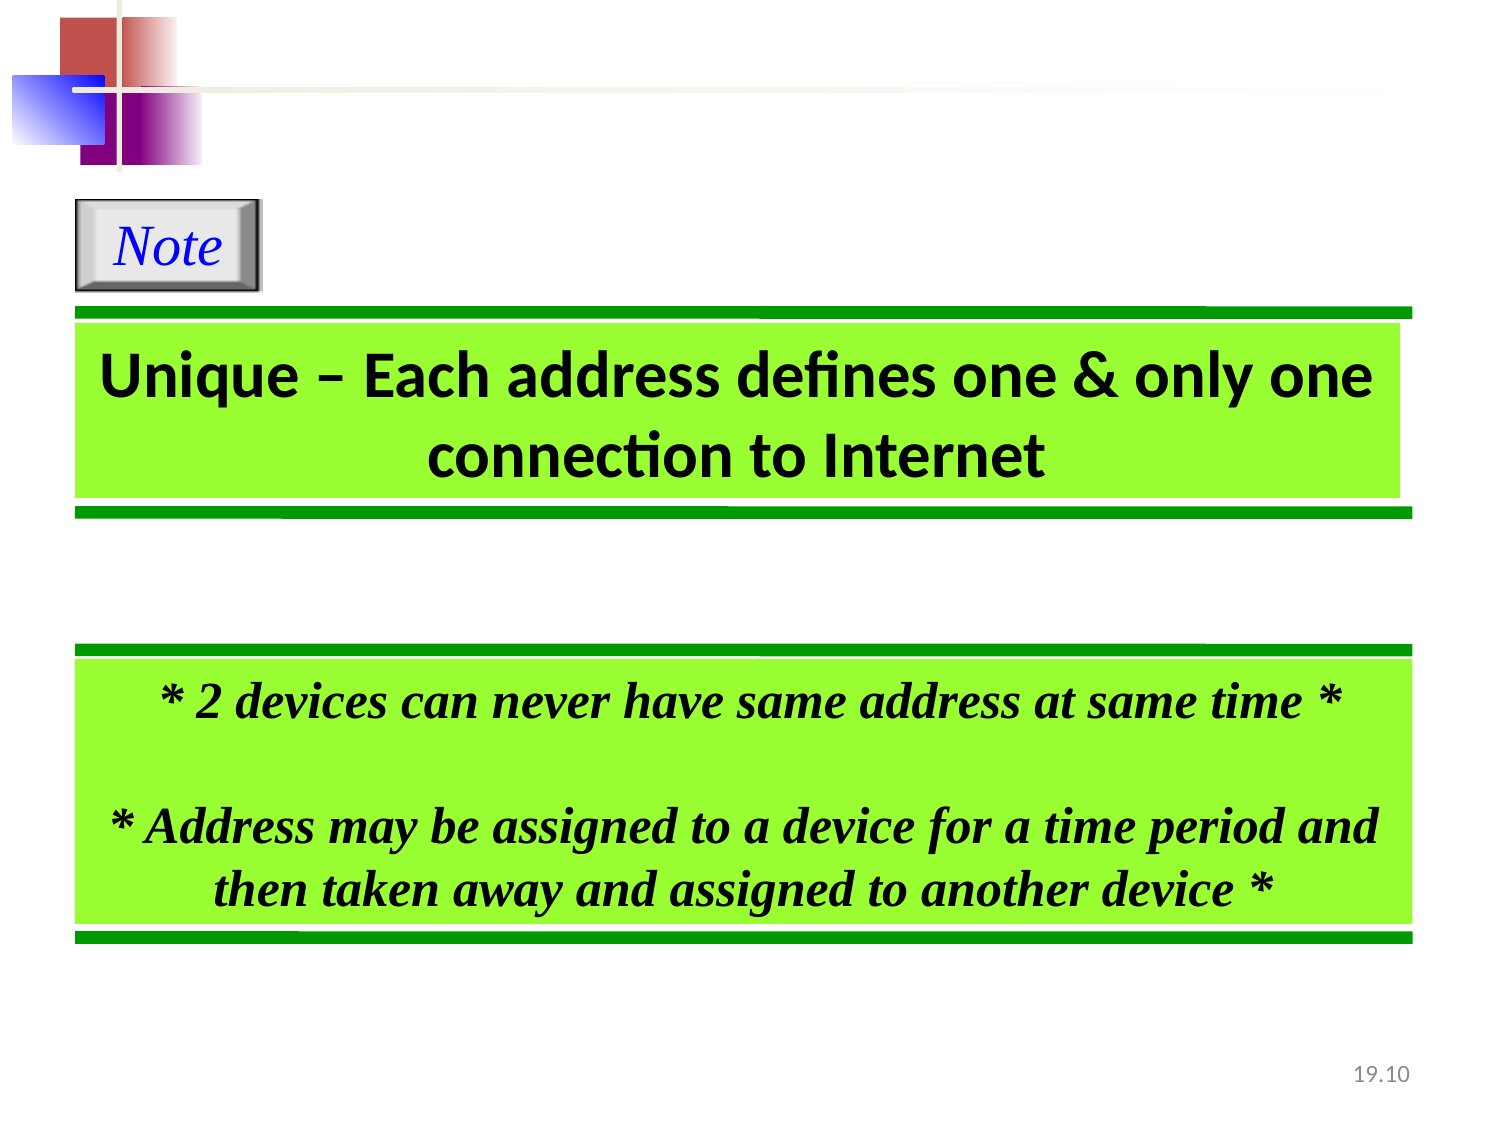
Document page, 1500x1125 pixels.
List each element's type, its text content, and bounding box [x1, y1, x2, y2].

text_box [116, 93, 122, 173]
text_box * 2 devices can never have same address at same time * * Address may be assigned to a device for a time period and then taken away and assigned to another device * [74, 659, 1413, 924]
text_box [80, 93, 116, 165]
text_box [72, 87, 1423, 93]
slide_number 19.10 [1074, 1042, 1425, 1103]
text_box [141, 93, 202, 165]
text_box Unique – Each address defines one & only one connection to Internet [75, 323, 1400, 498]
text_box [74, 199, 263, 294]
text_box [122, 93, 141, 165]
text_box [116, 0, 122, 87]
text_box [122, 17, 177, 86]
text_box [12, 75, 105, 145]
text_box [60, 17, 116, 86]
